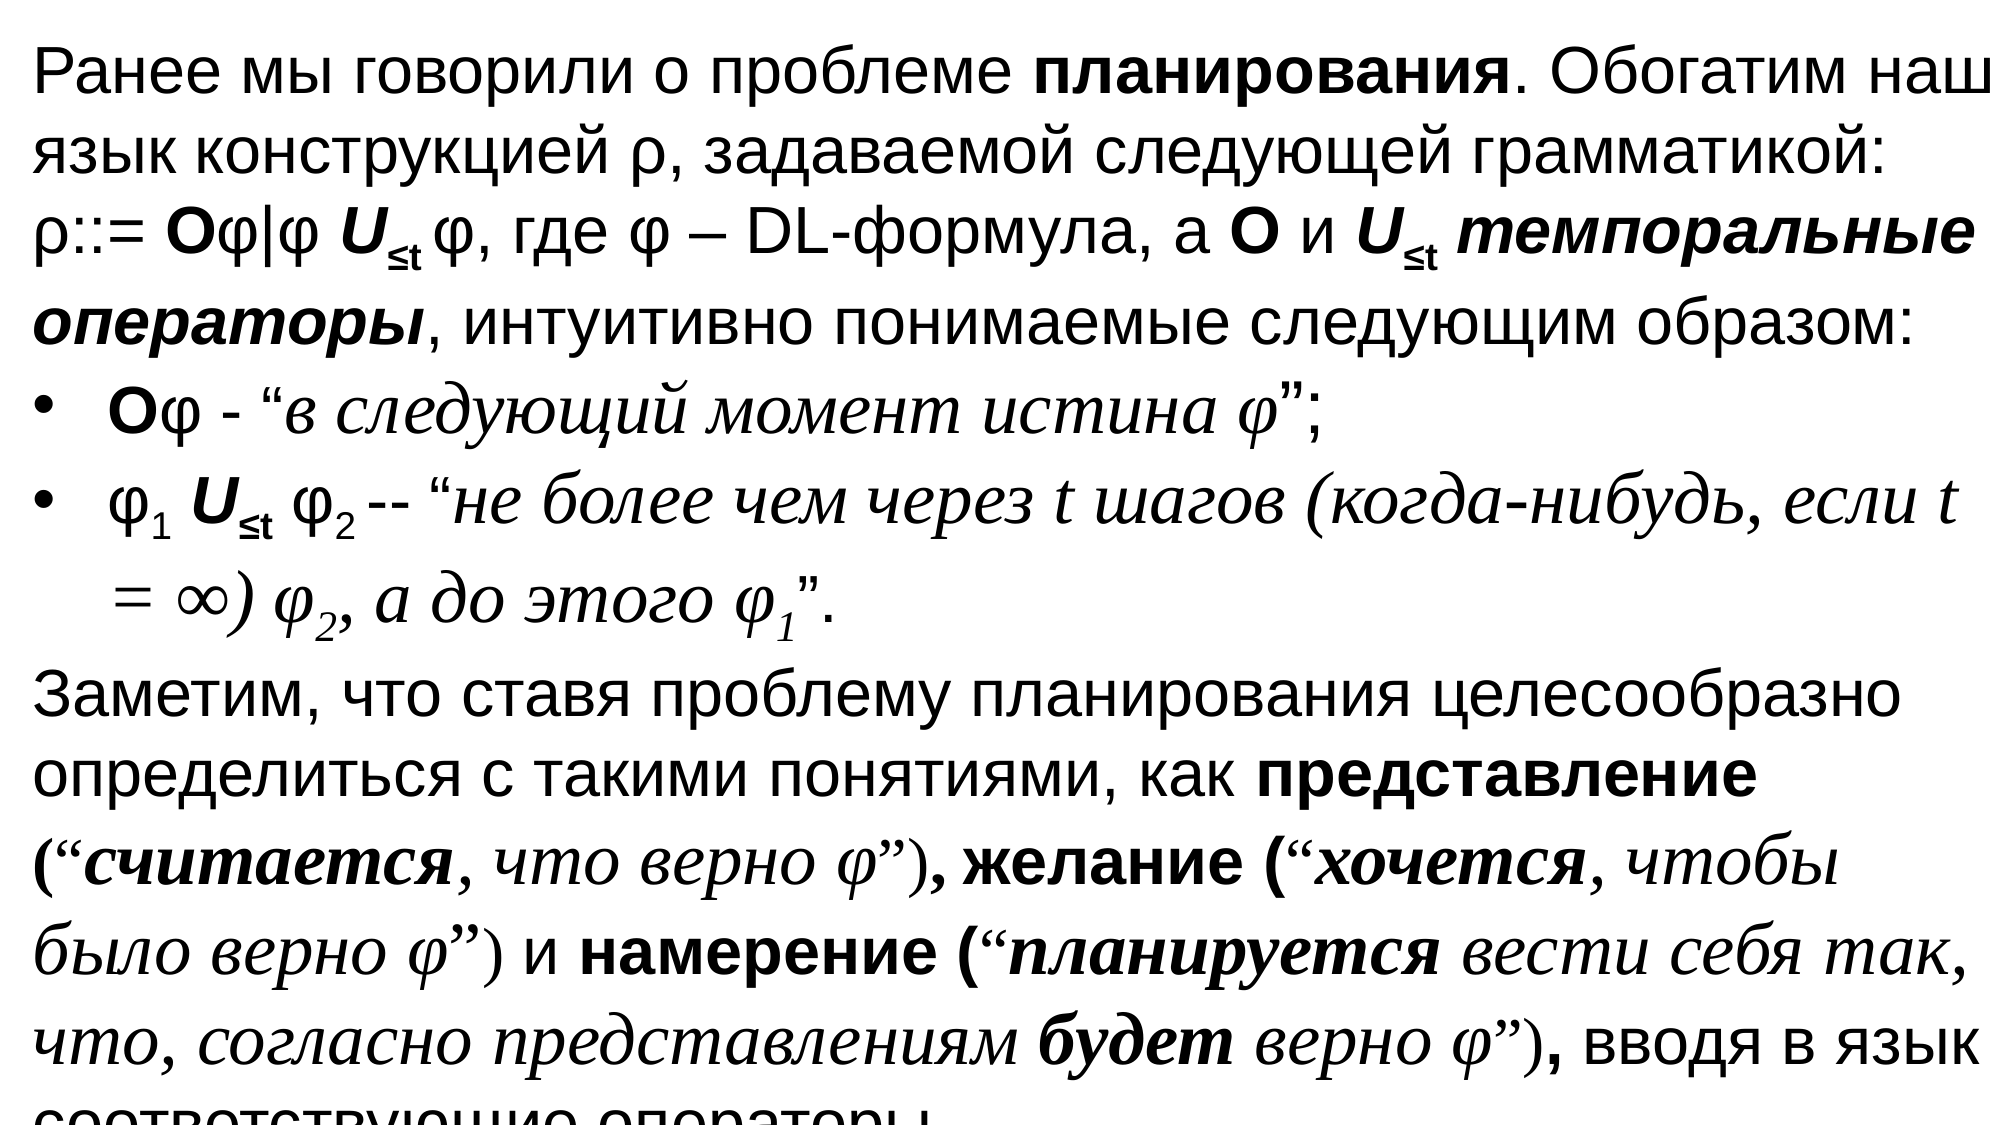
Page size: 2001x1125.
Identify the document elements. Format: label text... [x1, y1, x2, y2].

text_box Ранее мы говорили о проблеме планирования. Обогатим наш язык конструкцией ρ, задаваемой следующей грамматикой: ρ::= Оφ|φ U≤t φ, где φ – DL-формула, а О и U≤t темпоральные операторы, интуитивно понимаемые следующим образом: Оφ - “в следующий момент истина φ”; φ1 U≤t φ2 -- “не более чем через t шагов (когда-нибудь, если t = ∞) φ2, а до этого φ1”. Заметим, что ставя проблему планирования целесообразно определиться с такими понятиями, как представление (“считается, что верно φ”), желание (“хочется, чтобы было верно φ”) и намерение (“планируется вести себя так, что, согласно представлениям будет верно φ”), вводя в язык соответствующие операторы. [17, 19, 2000, 1125]
